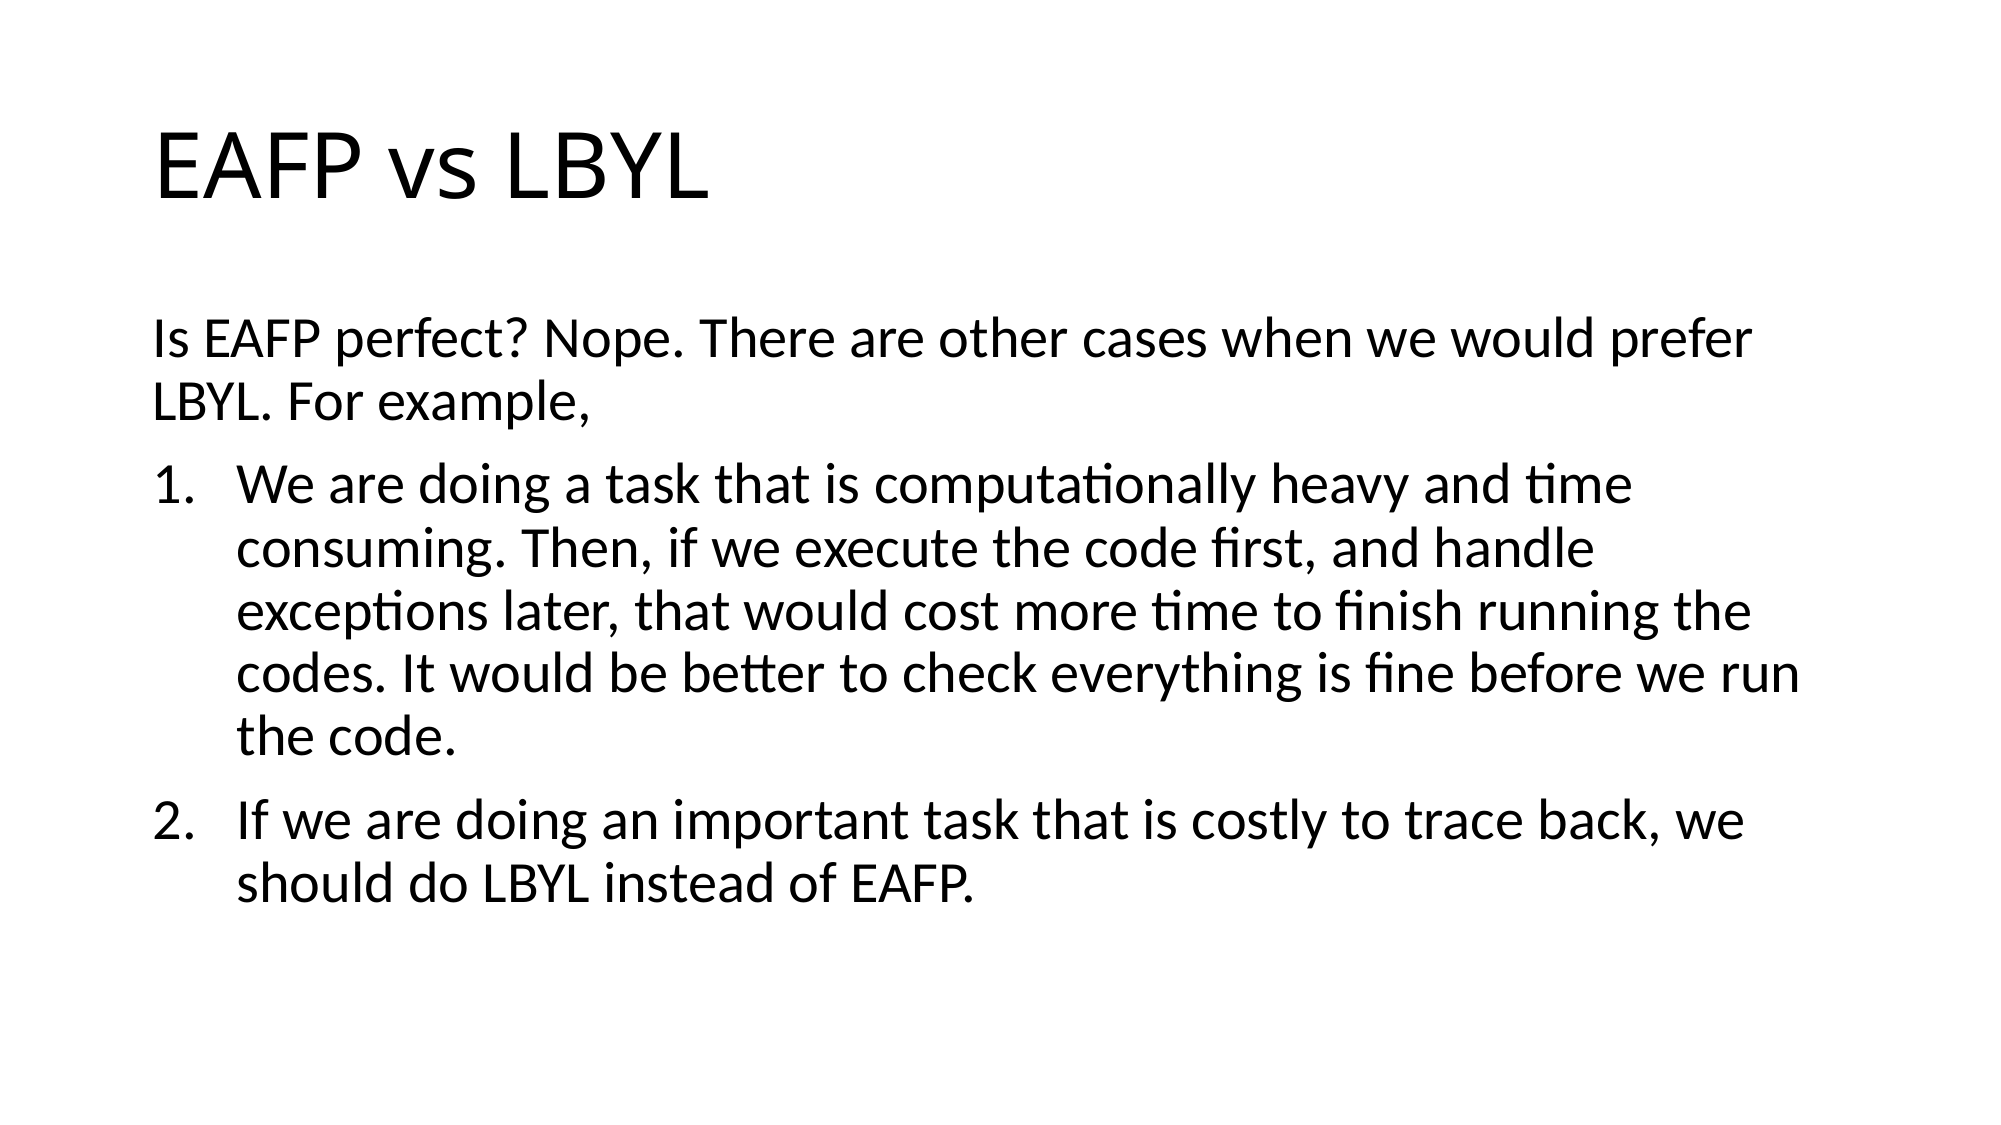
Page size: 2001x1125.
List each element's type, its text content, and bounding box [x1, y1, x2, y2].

title EAFP vs LBYL [137, 59, 1863, 278]
list Is EAFP perfect? Nope. There are other cases when we would prefer LBYL. For example, We are doing a task that is computationally heavy and time consuming. Then, if we execute the code first, and handle exceptions later, that would cost more time to finish running the codes. It would be better to check everything is fine before we run the code. If we are doing an important task that is costly to trace back, we should do LBYL instead of EAFP. [137, 299, 1863, 1014]
